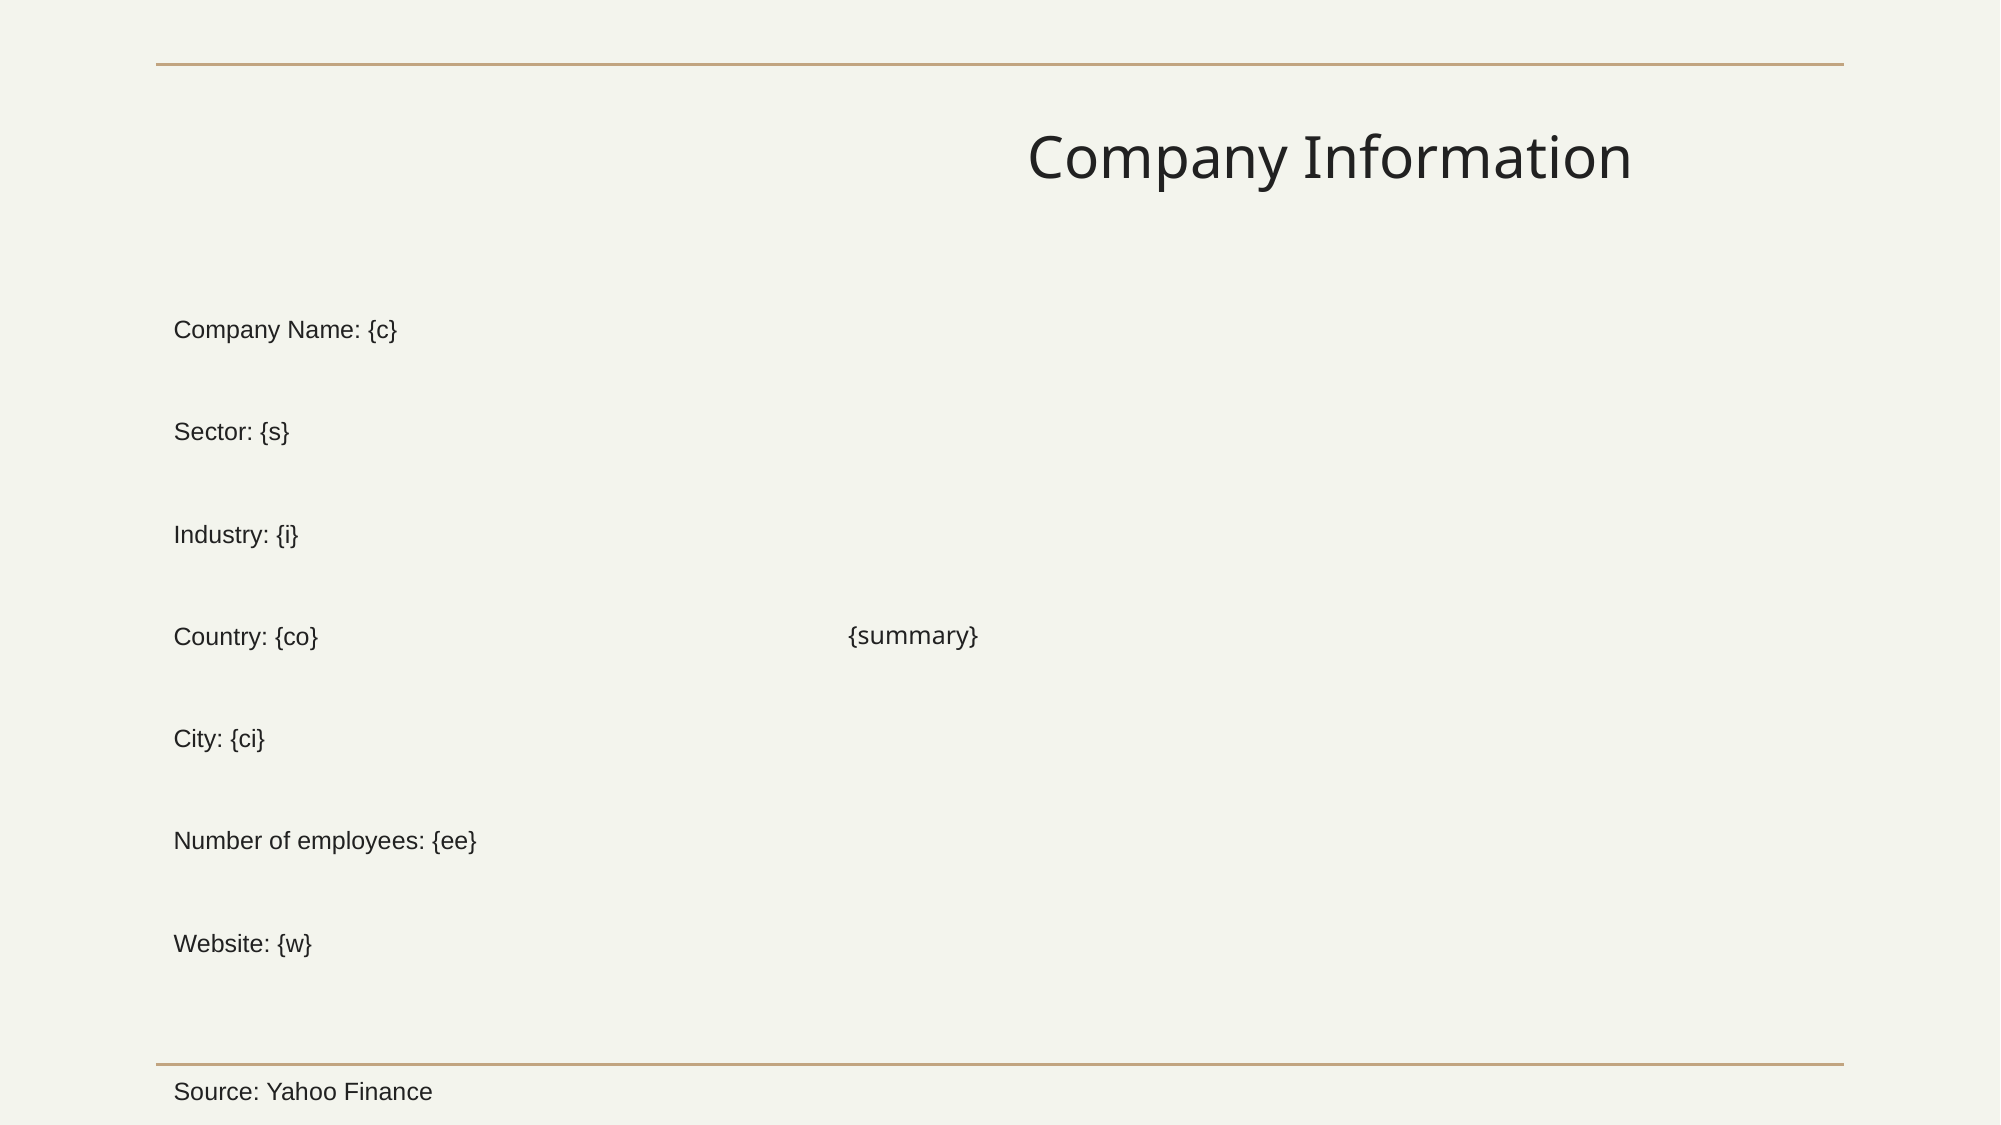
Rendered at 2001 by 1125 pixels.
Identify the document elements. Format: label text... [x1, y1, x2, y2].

text_box {summary} [833, 224, 1844, 1045]
text_box Country: {co} [158, 612, 711, 658]
text_box Industry: {i} [158, 510, 711, 556]
text_box City: {ci} [158, 715, 711, 760]
text_box Company Name: {c} [158, 306, 711, 351]
text_box Website: {w} [158, 919, 764, 965]
text_box Source: Yahoo Finance [158, 1068, 764, 1114]
text_box Sector: {s} [159, 408, 711, 454]
title Company Information [1007, 102, 1670, 208]
text_box Number of employees: {ee} [158, 817, 711, 863]
